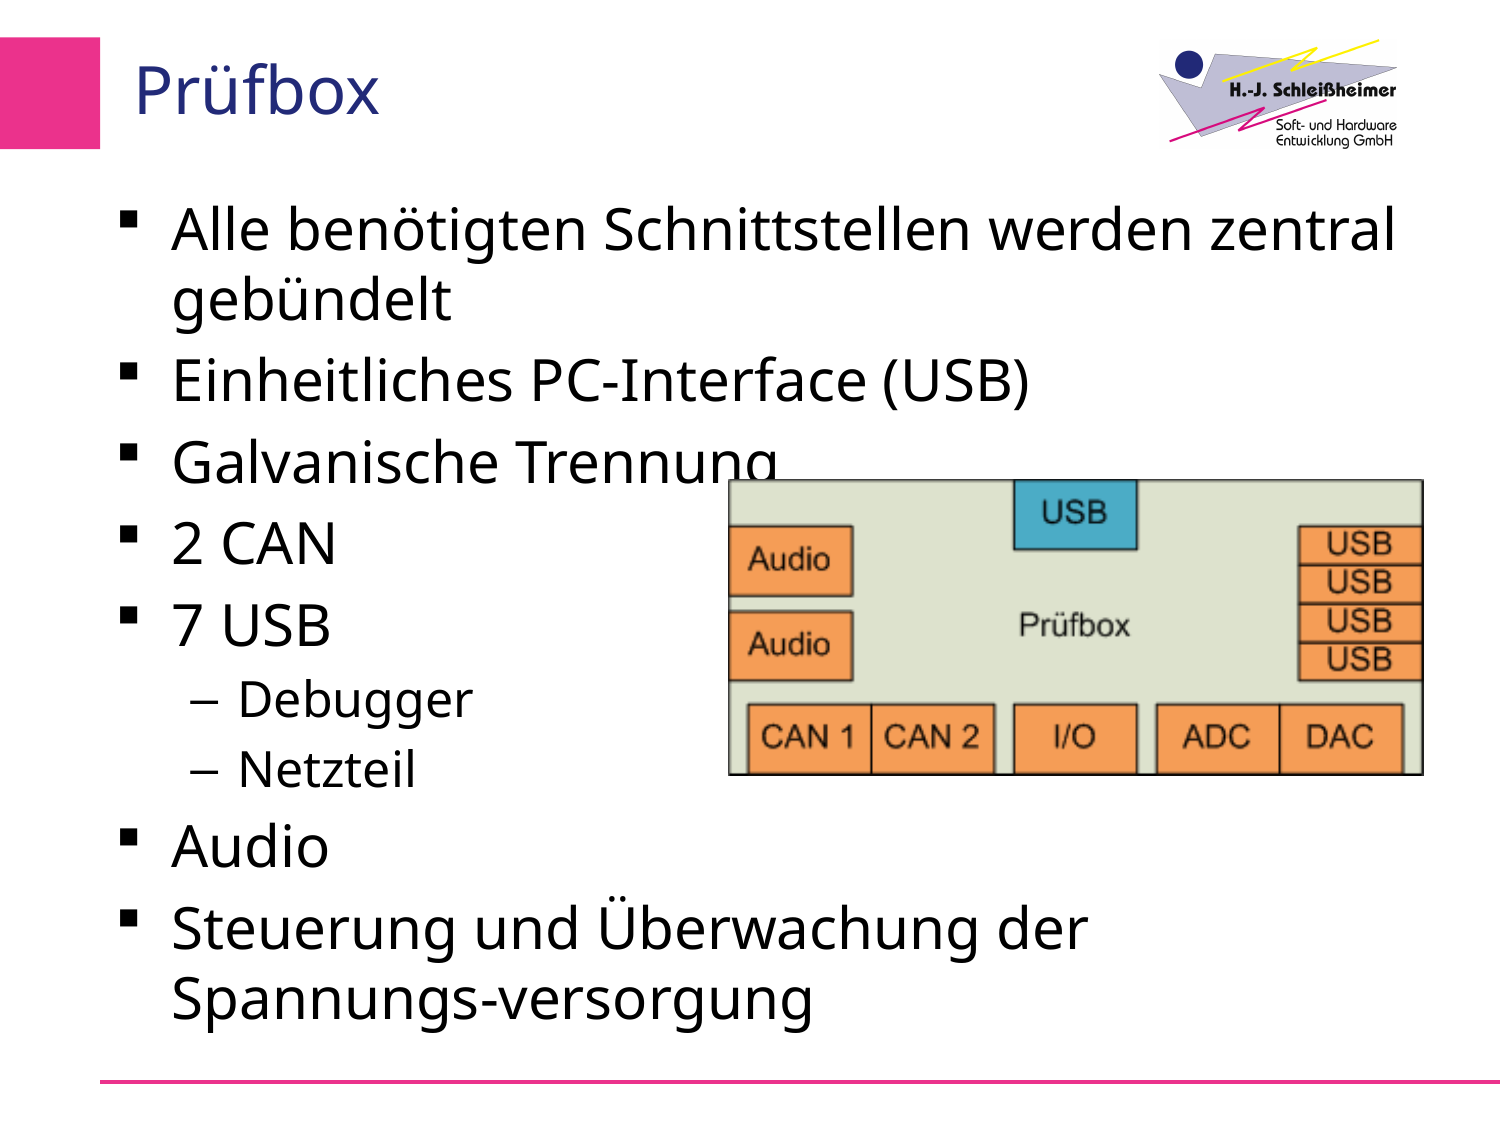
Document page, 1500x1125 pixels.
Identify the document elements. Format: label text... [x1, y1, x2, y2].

list Alle benötigten Schnittstellen werden zentral gebündelt Einheitliches PC-Interface (USB) Galvanische Trennung 2 CAN 7 USB Debugger Netzteil Audio Steuerung und Überwachung der Spannungs-versorgung [100, 184, 1424, 1047]
picture [728, 479, 1424, 776]
picture [1159, 39, 1397, 149]
title Prüfbox [133, 23, 1152, 152]
